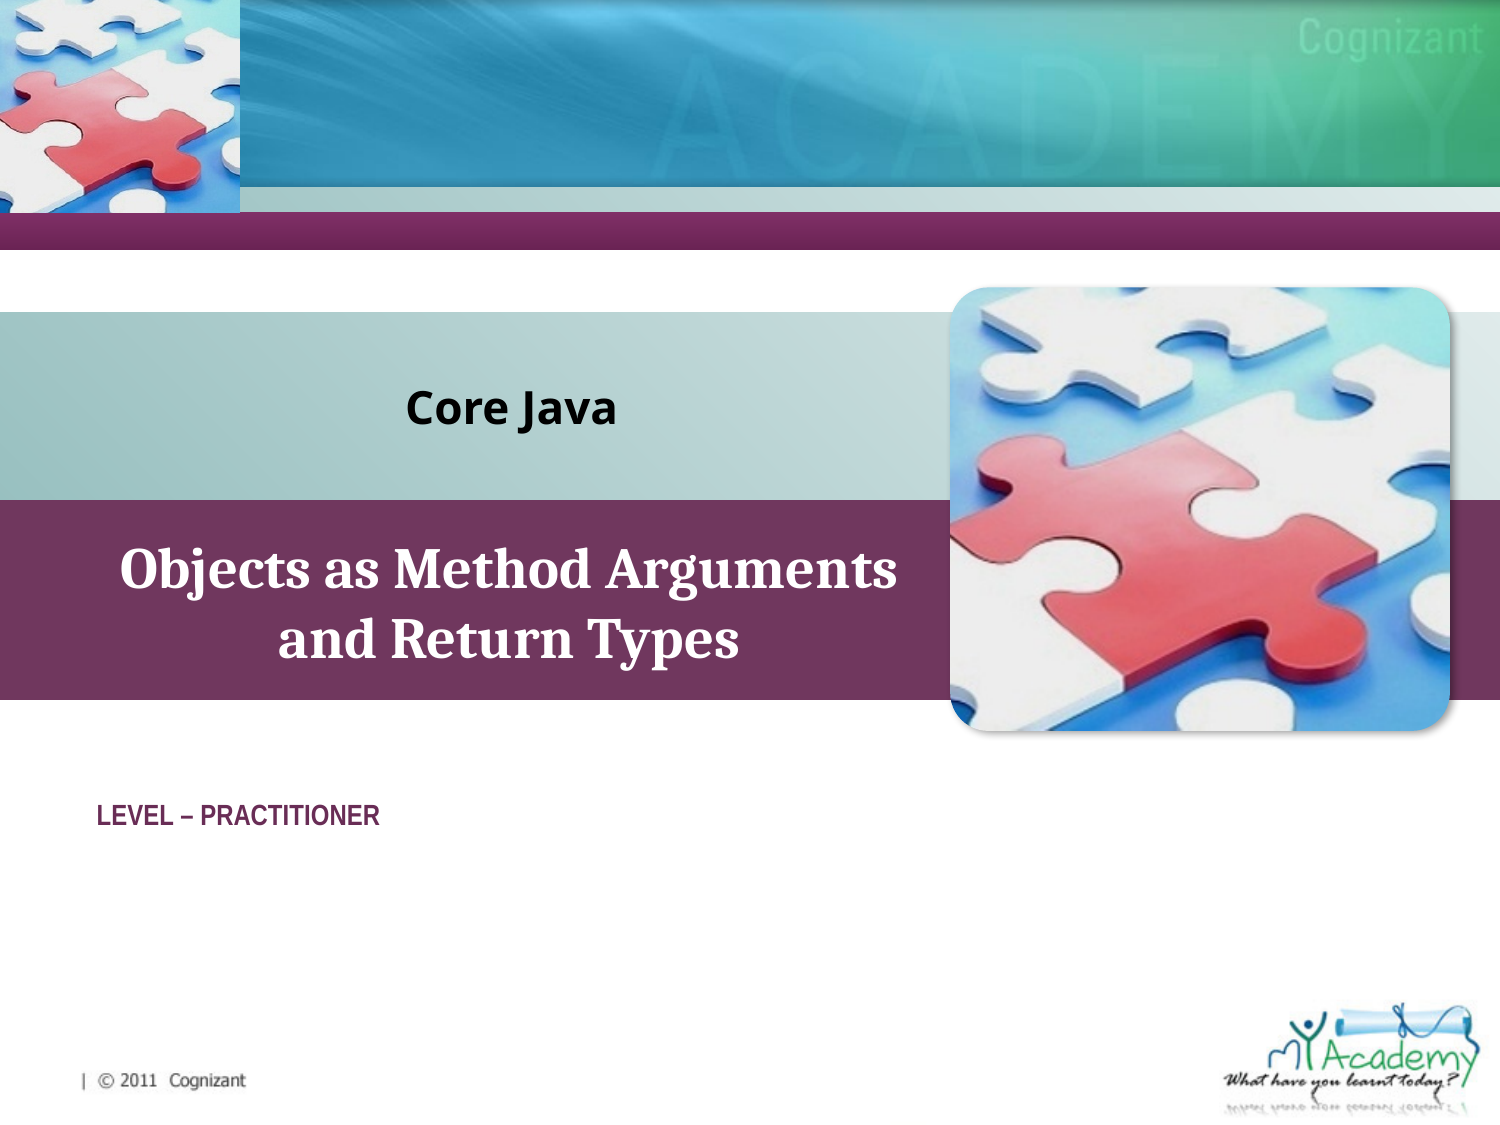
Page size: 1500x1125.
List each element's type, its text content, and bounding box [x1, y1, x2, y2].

text_box Core Java [0, 310, 950, 502]
text_box LEVEL – PRACTITIONER [80, 774, 443, 854]
picture [0, 0, 1500, 213]
picture [0, 250, 1500, 1125]
text_box Objects as Method Arguments and Return Types [0, 498, 946, 702]
